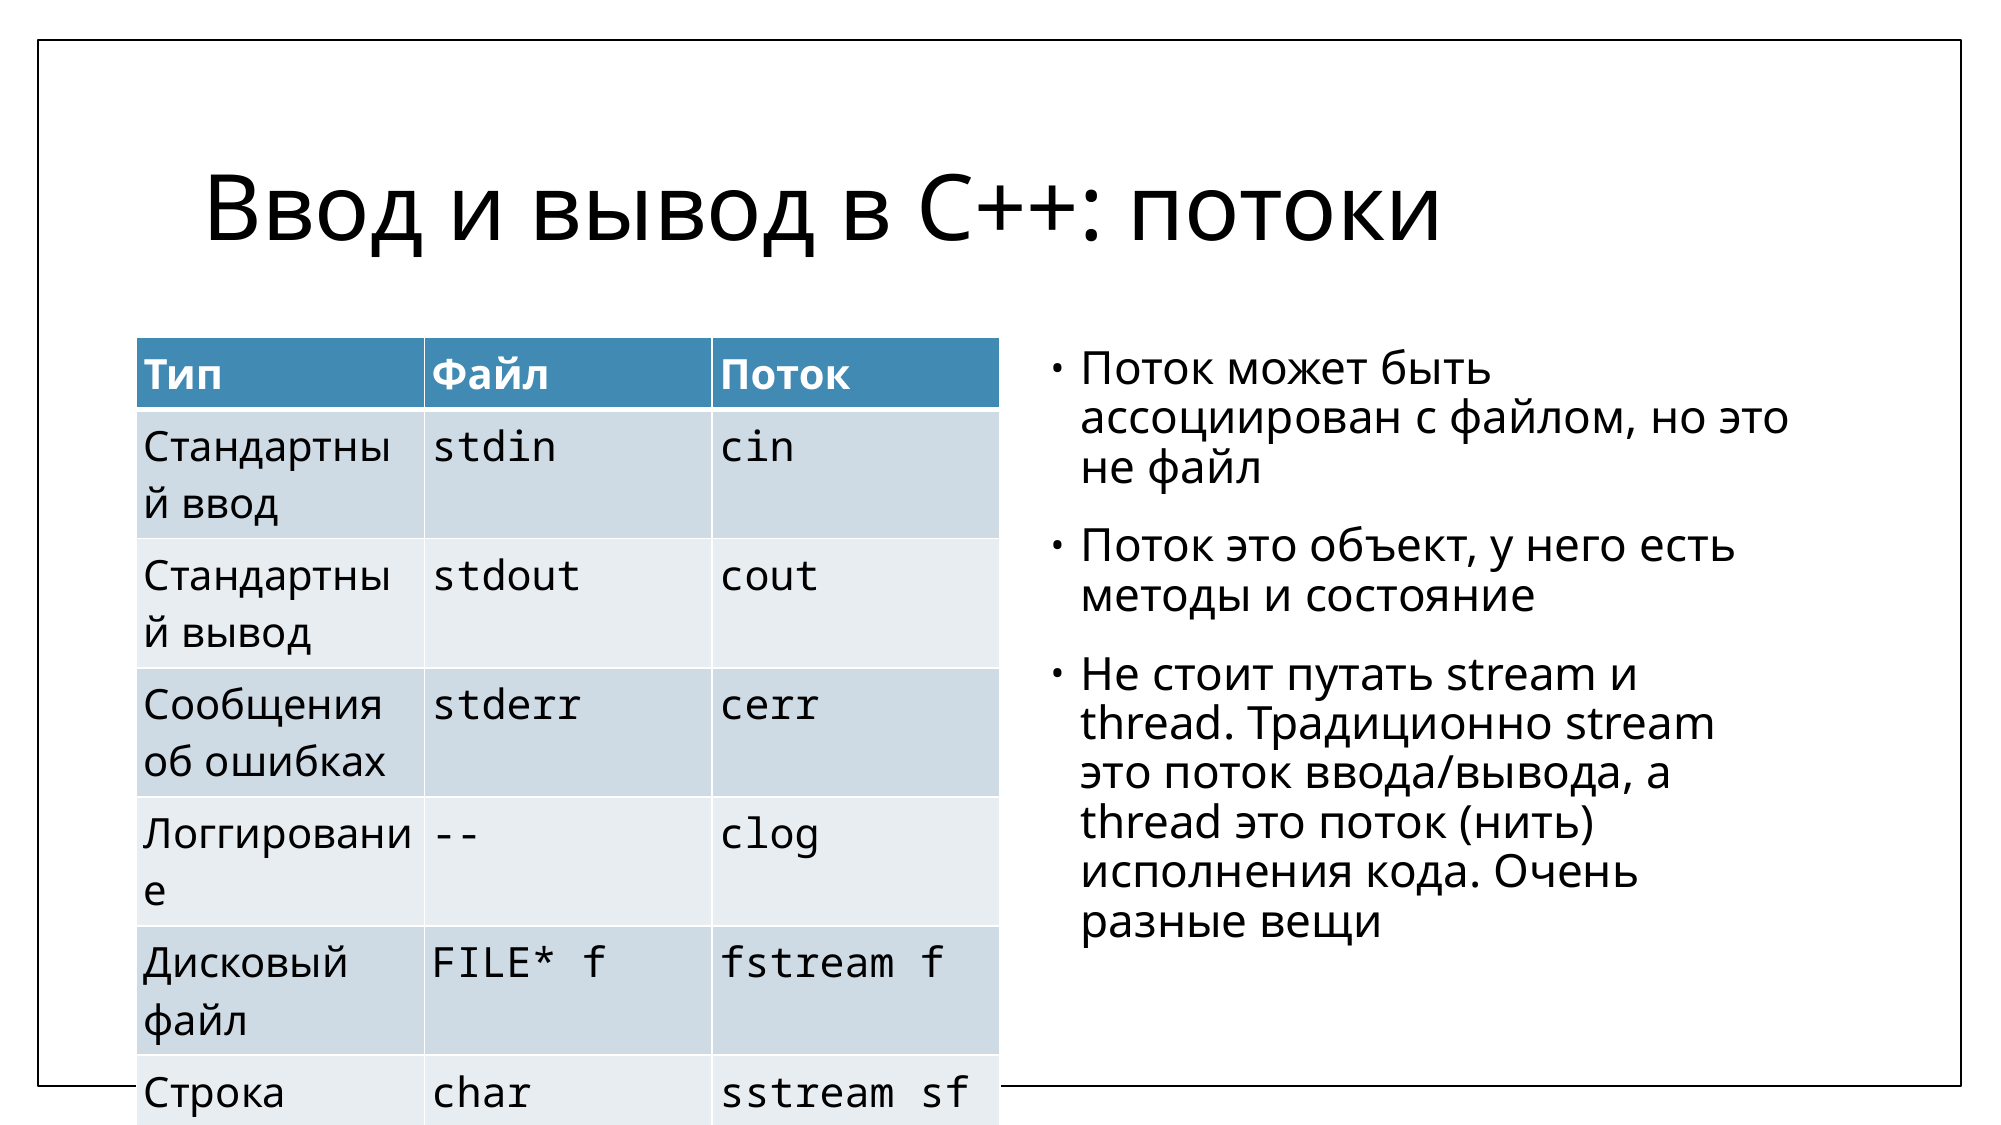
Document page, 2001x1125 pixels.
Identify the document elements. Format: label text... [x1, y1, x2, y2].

list Поток может быть ассоциирован с файлом, но это не файл Поток это объект, у него есть методы и состояние Не стоит путать stream и thread. Традиционно stream это поток ввода/вывода, а thread это поток (нить) исполнения кода. Очень разные вещи [1028, 337, 1809, 998]
table_cell Стандартный вывод [137, 539, 424, 667]
table_cell -- [425, 798, 711, 925]
table_header Поток [713, 338, 999, 407]
table_cell cerr [713, 669, 999, 796]
table_cell cin [713, 412, 999, 538]
table_cell fstream f [713, 927, 999, 1054]
table_cell Строка [137, 1056, 424, 1125]
table_cell FILE* f [425, 927, 711, 1054]
table_cell cout [713, 539, 999, 667]
table_cell Логгирование [137, 798, 424, 925]
table_cell char buf[N] [425, 1056, 711, 1125]
table_header Файл [425, 338, 711, 407]
table_cell stdout [425, 539, 711, 667]
table_cell sstream sf [713, 1056, 999, 1125]
table_header Тип [137, 338, 424, 407]
table_cell Дисковый файл [137, 927, 424, 1054]
table_cell clog [713, 798, 999, 925]
table_cell stderr [425, 669, 711, 796]
title Ввод и вывод в C++: потоки [187, 99, 1808, 323]
table_cell Стандартный ввод [137, 412, 424, 538]
table_cell Сообщения об ошибках [137, 669, 424, 796]
table_cell stdin [425, 412, 711, 538]
